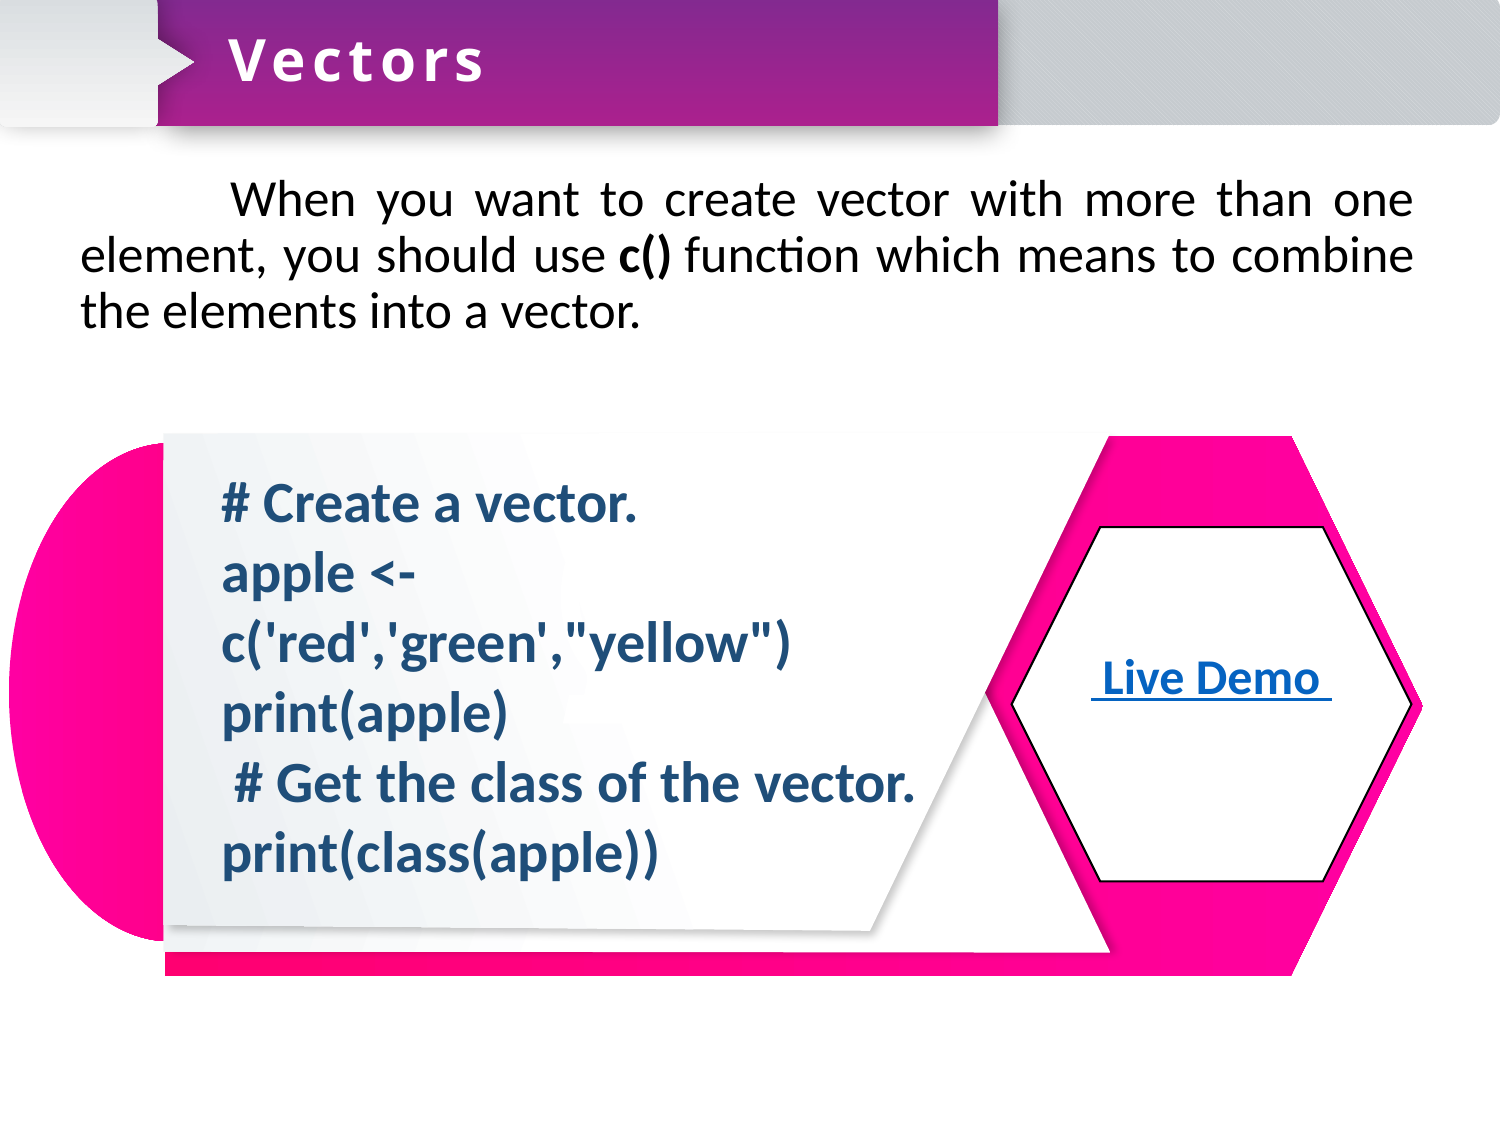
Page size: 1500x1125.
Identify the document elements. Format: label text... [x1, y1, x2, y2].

text_box [1007, 0, 1500, 127]
text_box [163, 707, 1111, 953]
text_box [165, 435, 1423, 976]
text_box # Create a vector. apple <- c('red','green',"yellow") print(apple) # Get the class of the vector. print(class(apple)) [213, 456, 949, 892]
text_box Live Demo R GUI [1010, 526, 1413, 883]
text_box [8, 443, 163, 942]
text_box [0, 0, 998, 127]
subtitle When you want to create vector with more than one element, you should use c() function which means to combine the elements into a vector. [65, 164, 1430, 443]
text_box [163, 432, 1111, 931]
